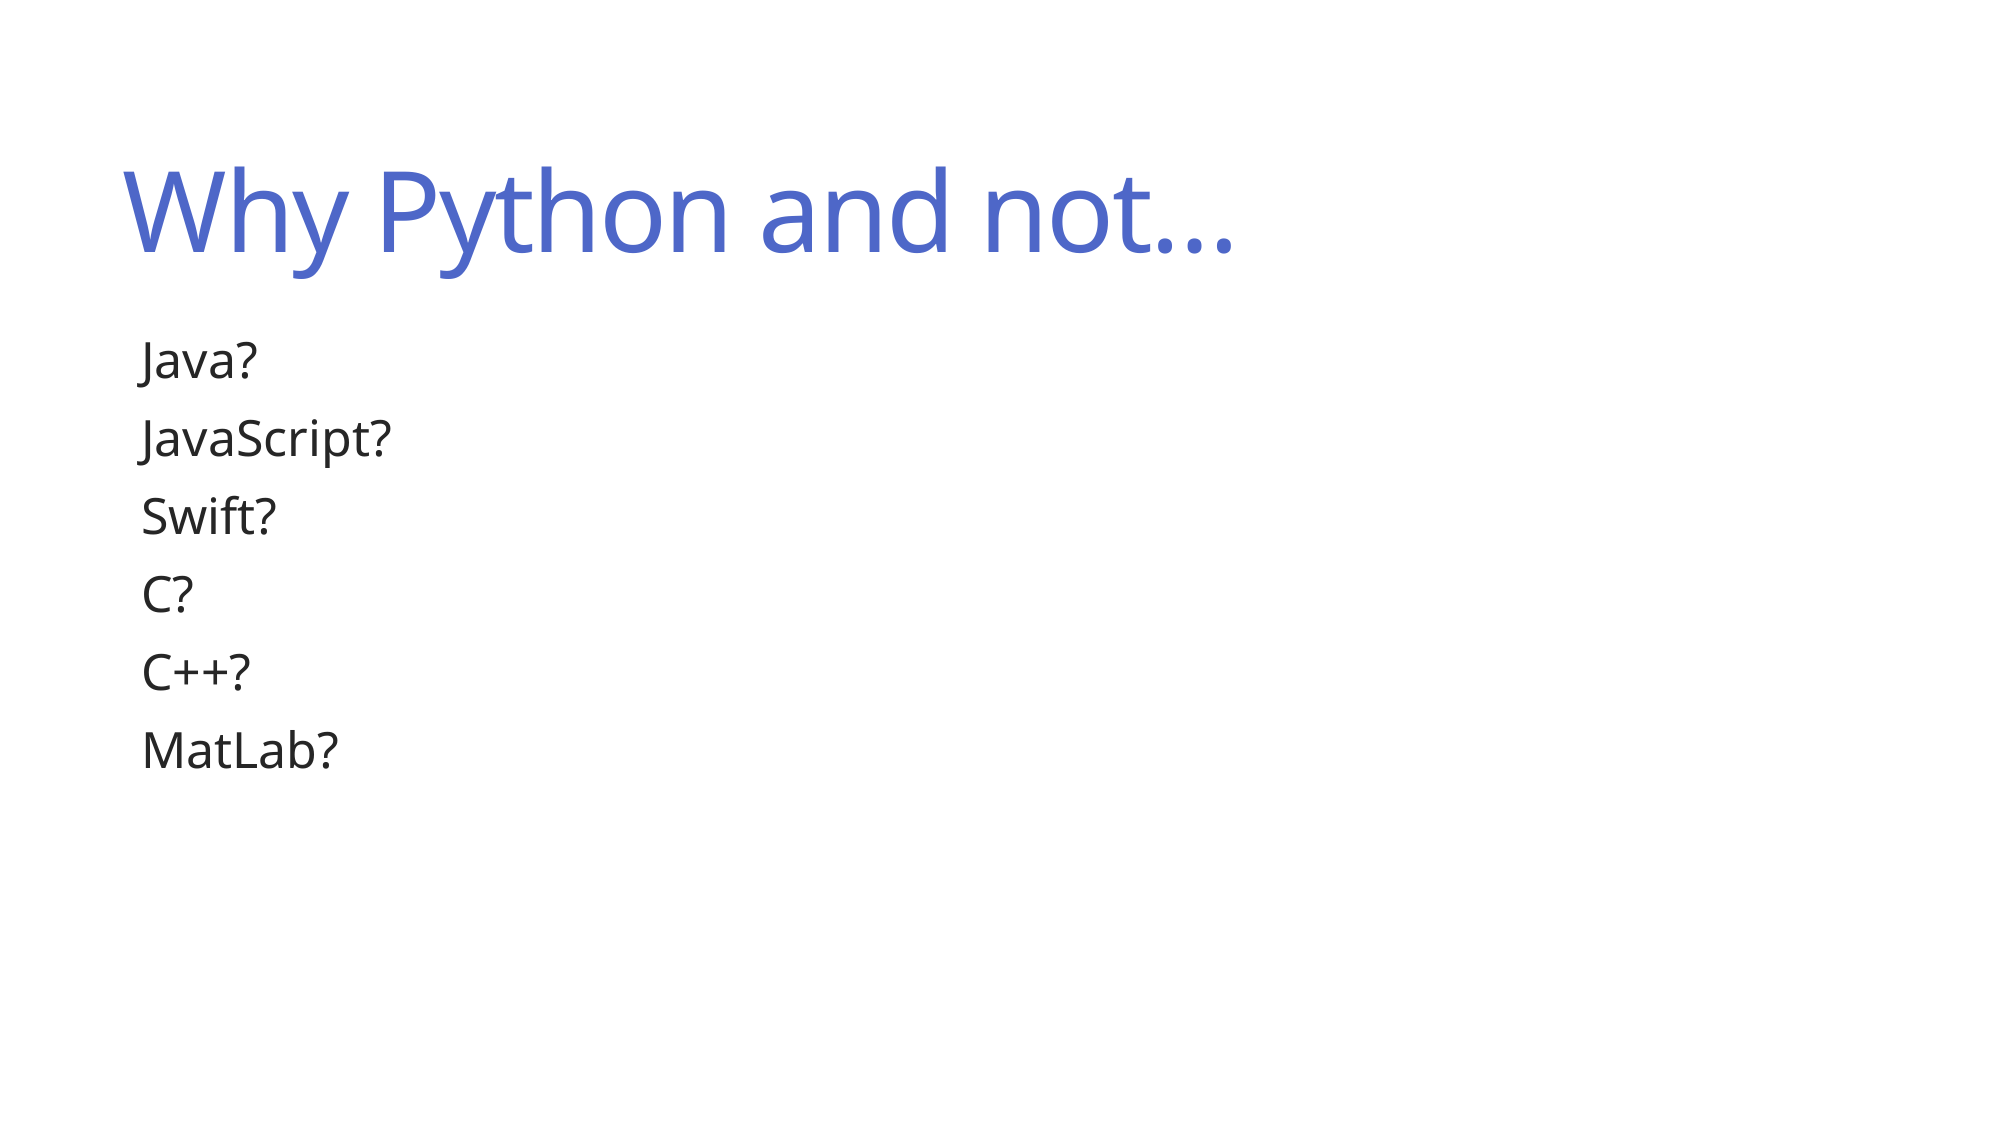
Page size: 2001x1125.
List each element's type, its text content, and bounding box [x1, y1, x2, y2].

list Java? JavaScript? Swift? C? C++? MatLab? [111, 329, 1876, 948]
title Why Python and not… [107, 81, 1875, 354]
